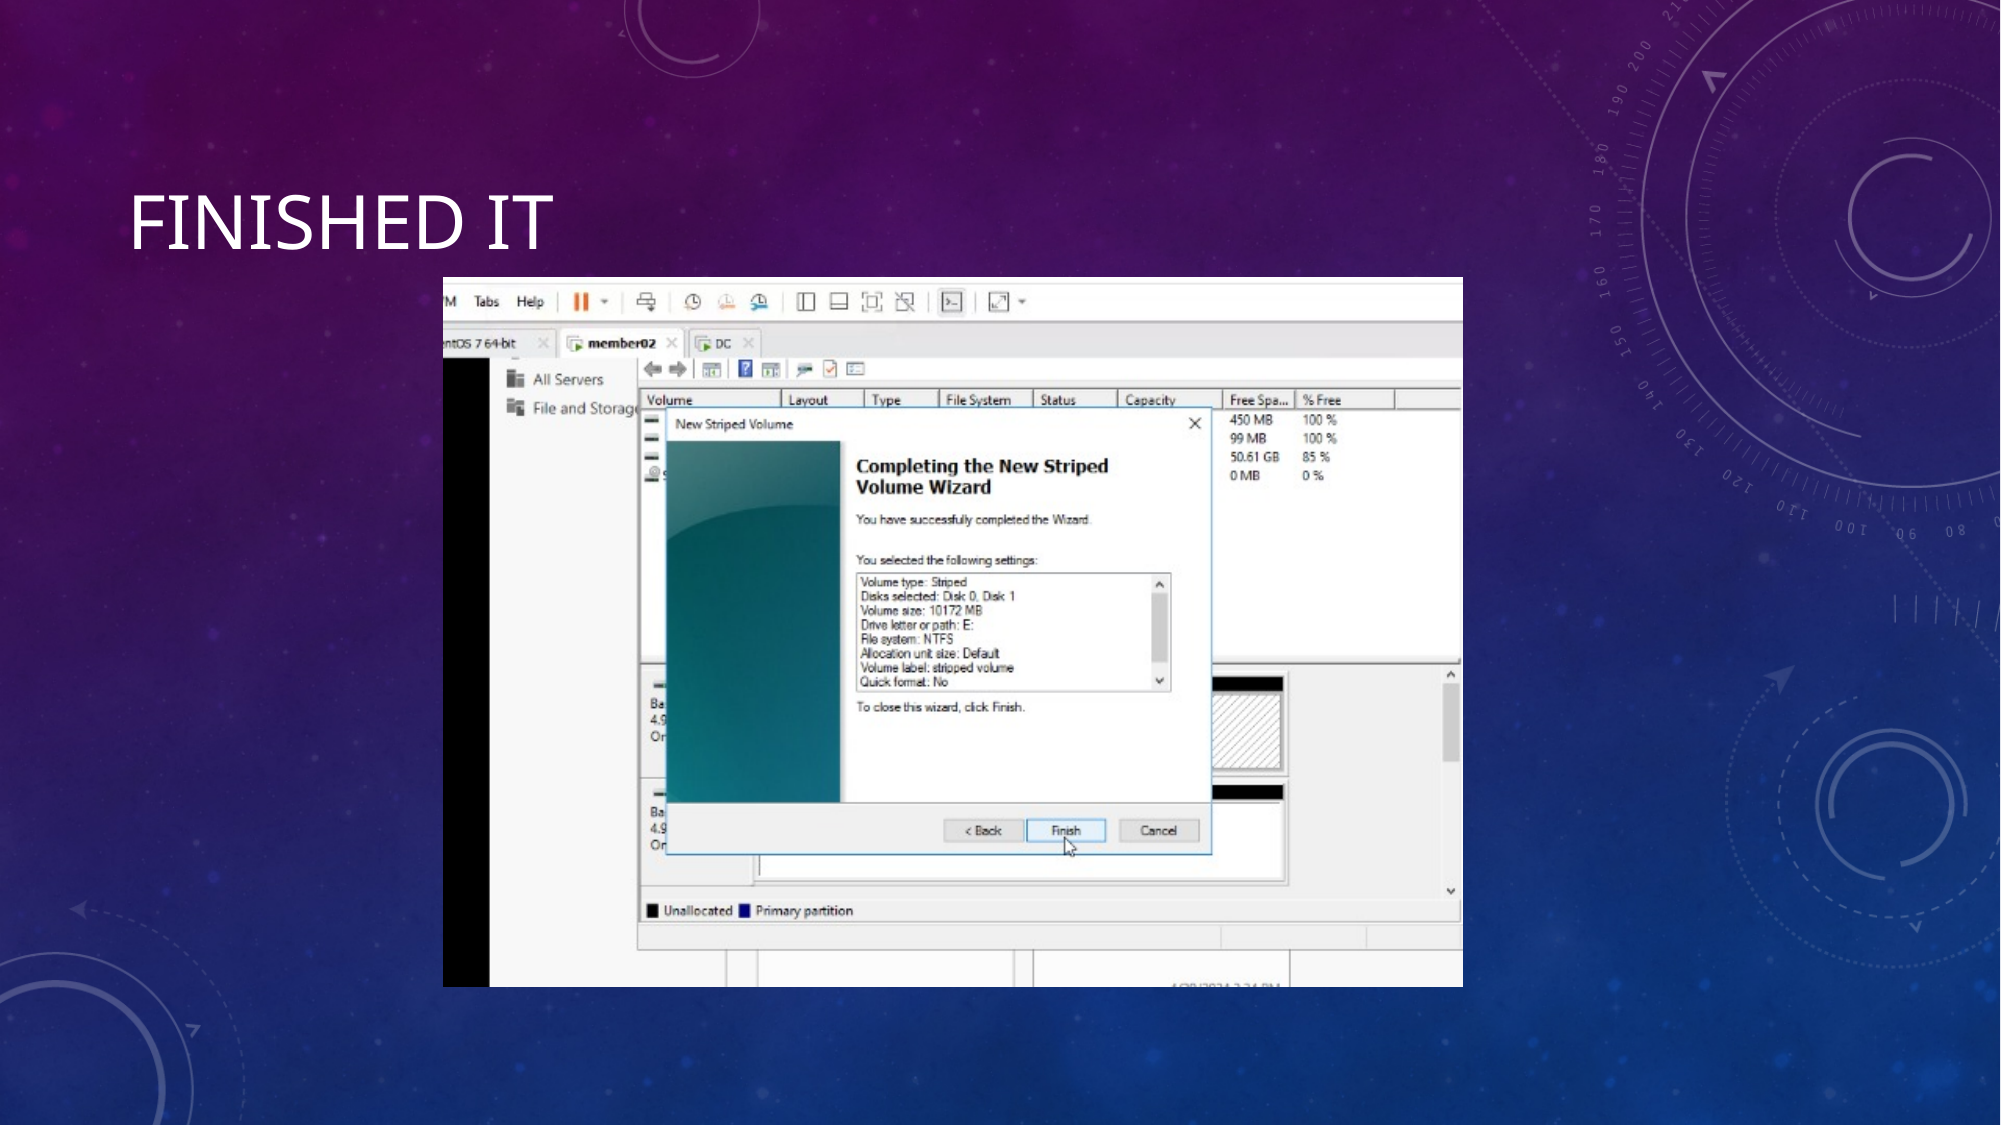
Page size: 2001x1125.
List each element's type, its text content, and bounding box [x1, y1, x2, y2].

title Finished it [112, 99, 1775, 339]
picture [0, 0, 2001, 1125]
